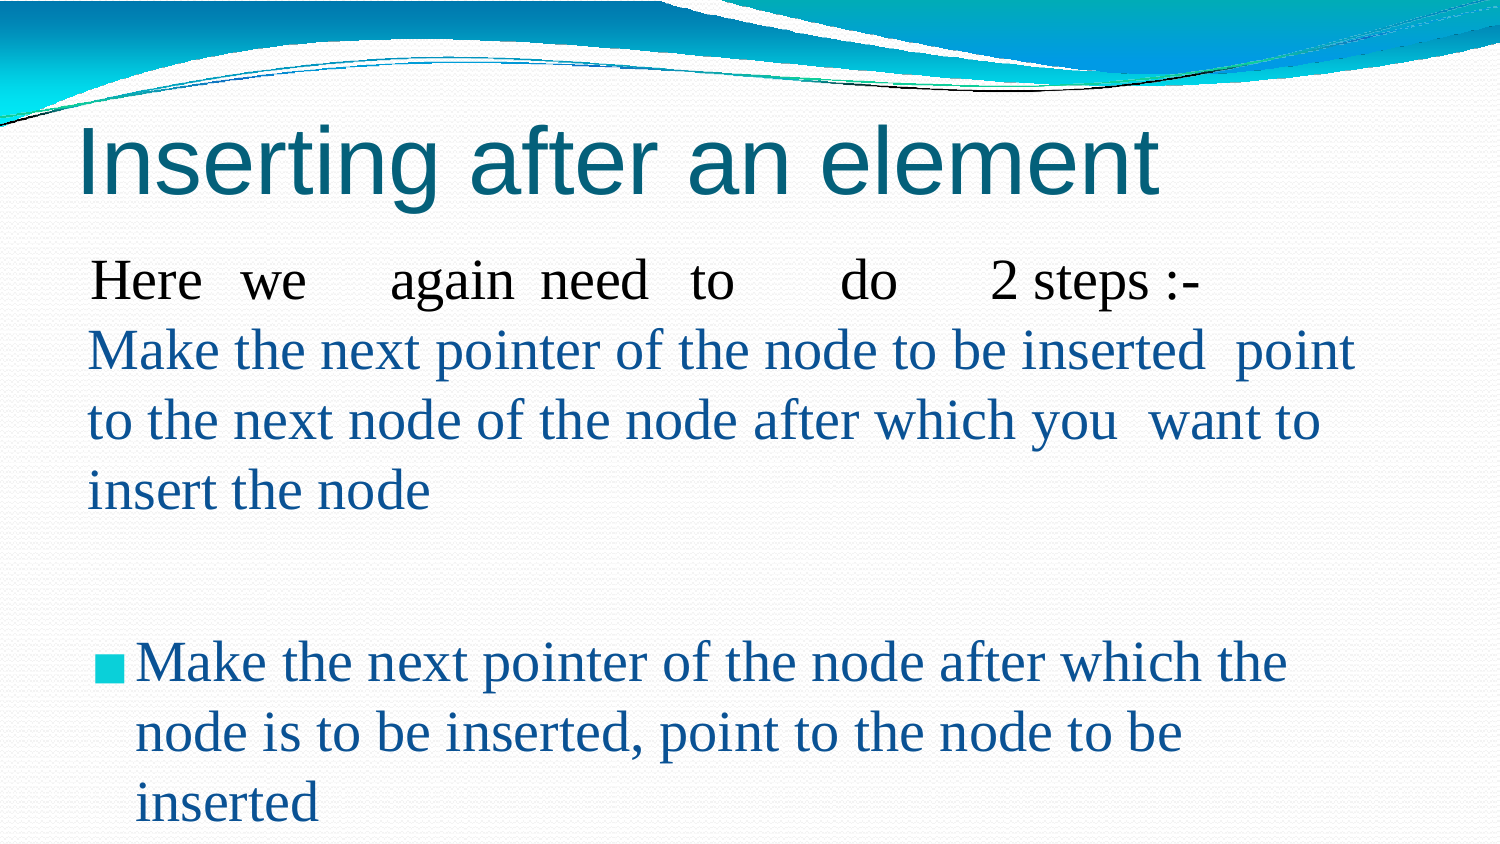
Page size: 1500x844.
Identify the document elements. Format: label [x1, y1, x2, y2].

text_box [0, 0, 1500, 844]
